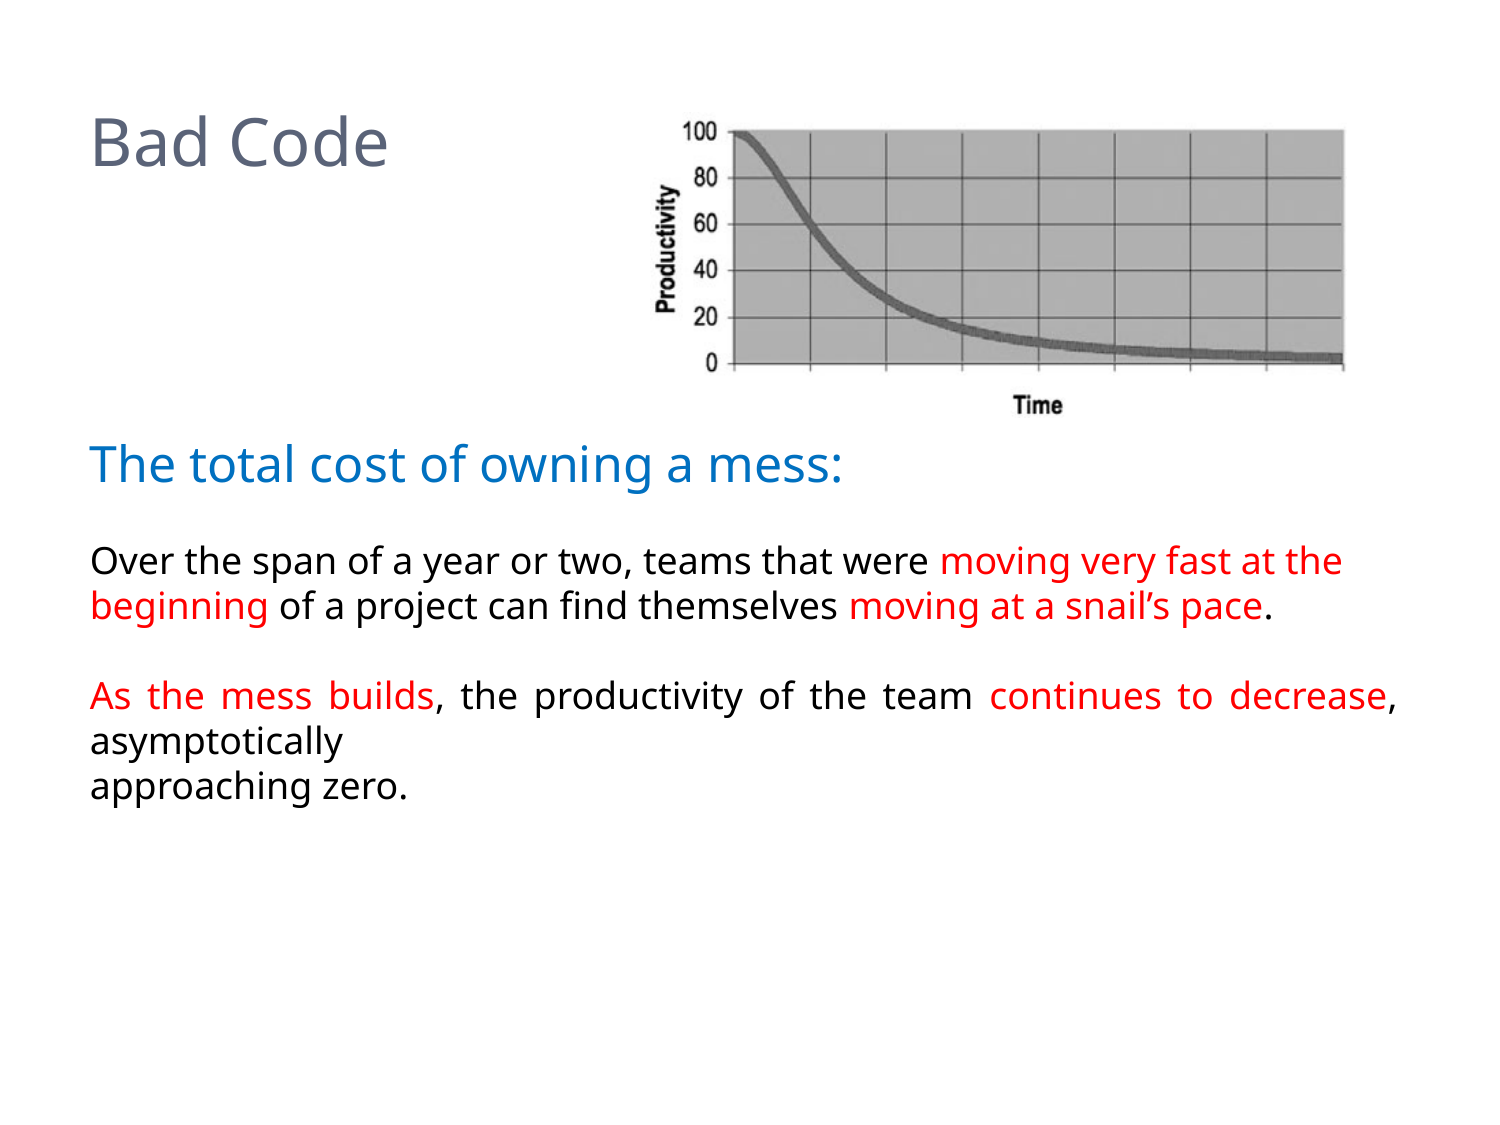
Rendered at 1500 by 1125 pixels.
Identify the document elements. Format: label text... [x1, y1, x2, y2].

text_box The total cost of owning a mess: Over the span of a year or two, teams that were moving very fast at the beginning of a project can find themselves moving at a snail’s pace. As the mess builds, the productivity of the team continues to decrease, asymptotically approaching zero. [74, 424, 1413, 815]
picture [649, 112, 1348, 418]
title Bad Code [75, 37, 1425, 188]
